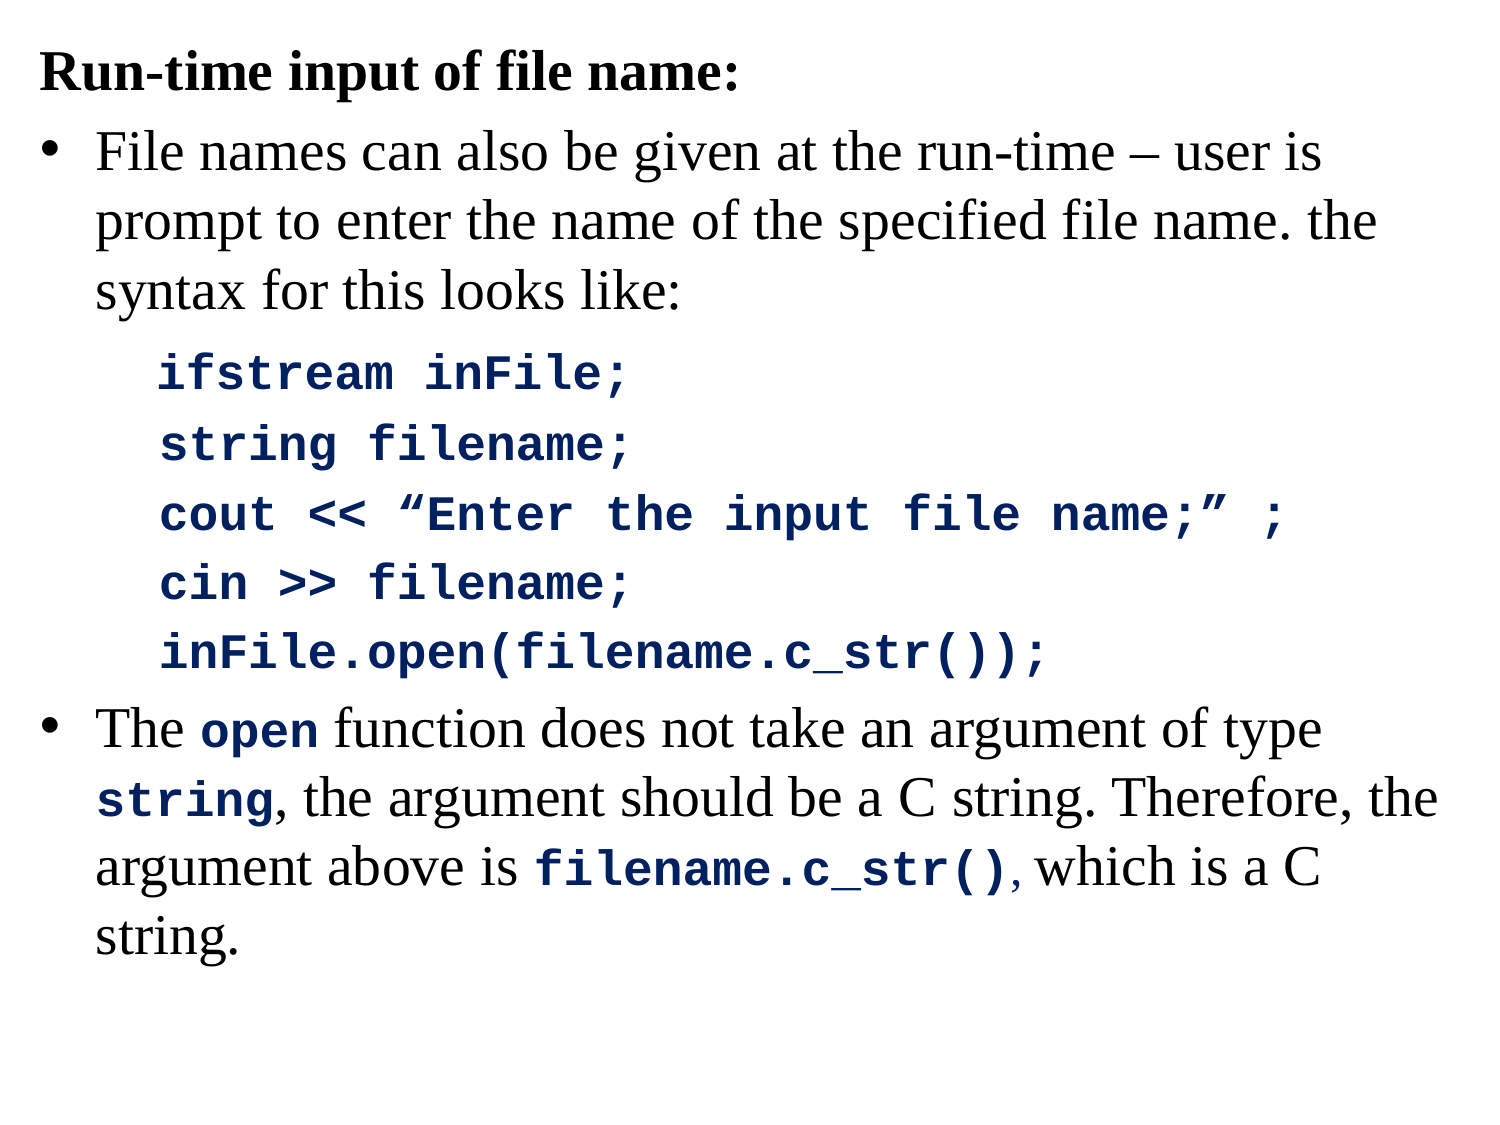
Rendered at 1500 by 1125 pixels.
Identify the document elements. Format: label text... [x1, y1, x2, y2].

list Run-time input of file name: File names can also be given at the run-time – user is prompt to enter the name of the specified file name. the syntax for this looks like: ifstream inFile; string filename; cout << “Enter the input file name;” ; cin >> filename; inFile.open(filename.c_str()); The open function does not take an argument of type string, the argument should be a C string. Therefore, the argument above is filename.c_str(), which is a C string. [24, 24, 1475, 1125]
